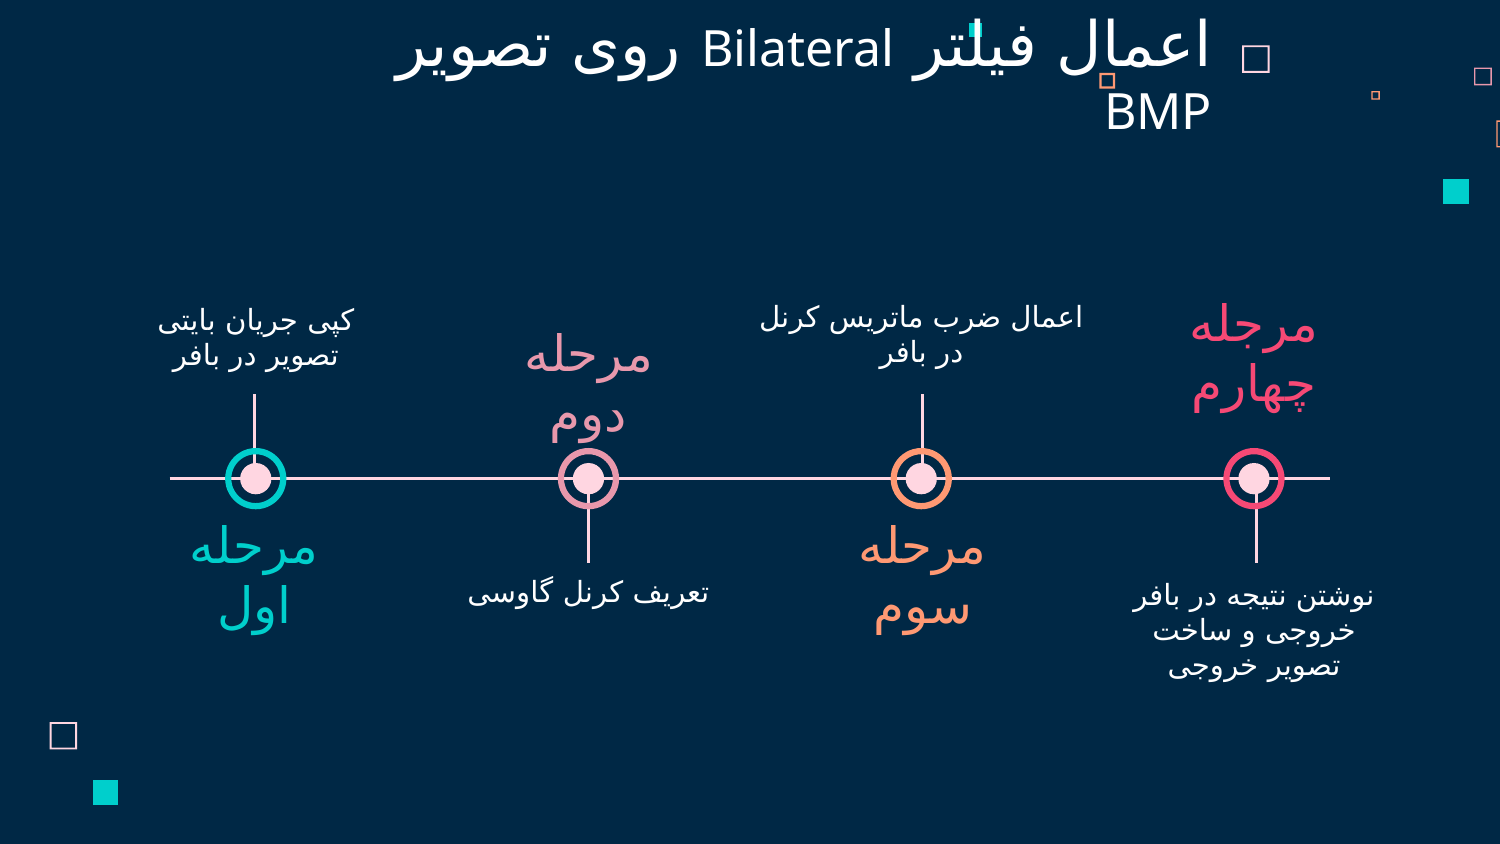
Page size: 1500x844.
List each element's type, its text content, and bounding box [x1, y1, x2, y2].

title مرحله سوم [817, 538, 1029, 609]
title مرحله اول [148, 538, 360, 609]
subtitle نوشتن نتیجه در بافر خروجی و ساخت تصویر خروجی [1099, 561, 1409, 667]
subtitle کپی جریان بایتی تصویر در بافر [101, 280, 411, 387]
subtitle اعمال ضرب ماتریس کرنل در بافر [738, 277, 1104, 384]
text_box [1223, 447, 1285, 510]
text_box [890, 447, 953, 510]
title اعمال فیلتر Bilateral روی تصویر BMP [296, 59, 1228, 155]
subtitle تعریف کرنل گاوسی [415, 558, 762, 665]
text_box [224, 447, 287, 510]
title مرجله چهارم [1127, 346, 1381, 417]
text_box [557, 447, 620, 510]
title مرحله دوم [483, 346, 695, 417]
